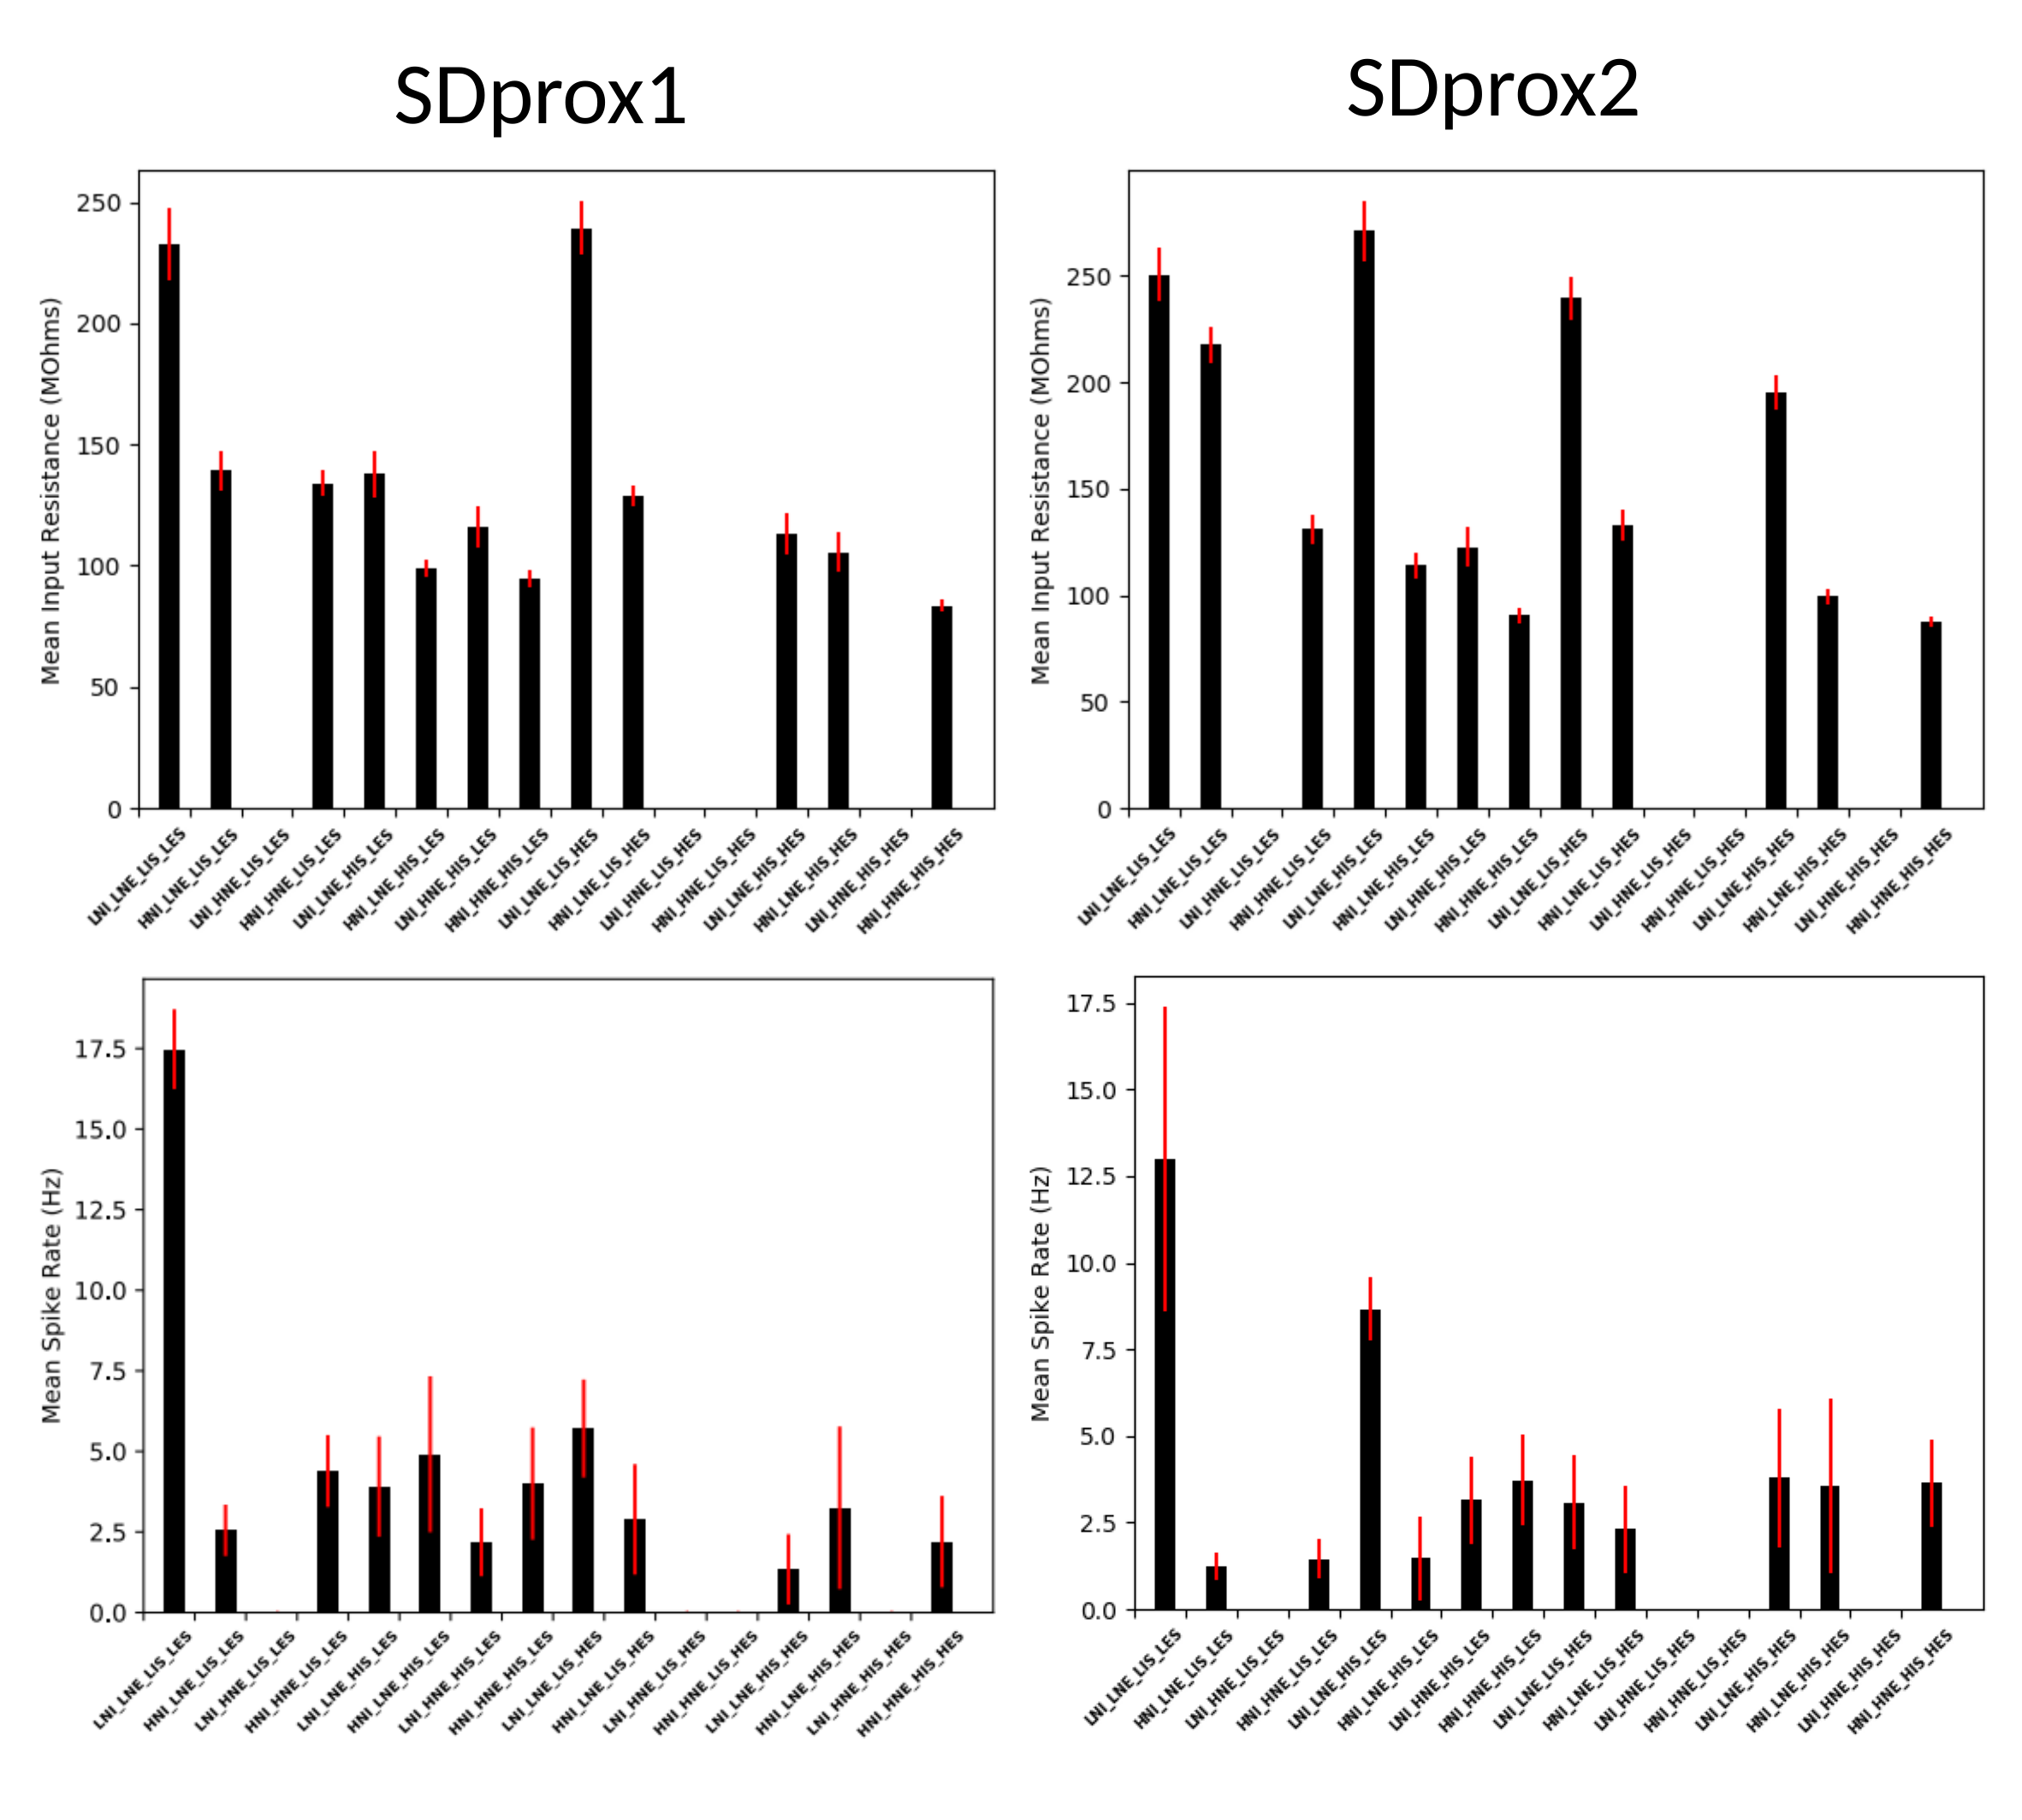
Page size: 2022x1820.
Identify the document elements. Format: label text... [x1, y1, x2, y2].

picture [25, 148, 2006, 1755]
text_box SDprox1 [381, 30, 703, 146]
text_box SDprox2 [1333, 21, 1655, 140]
